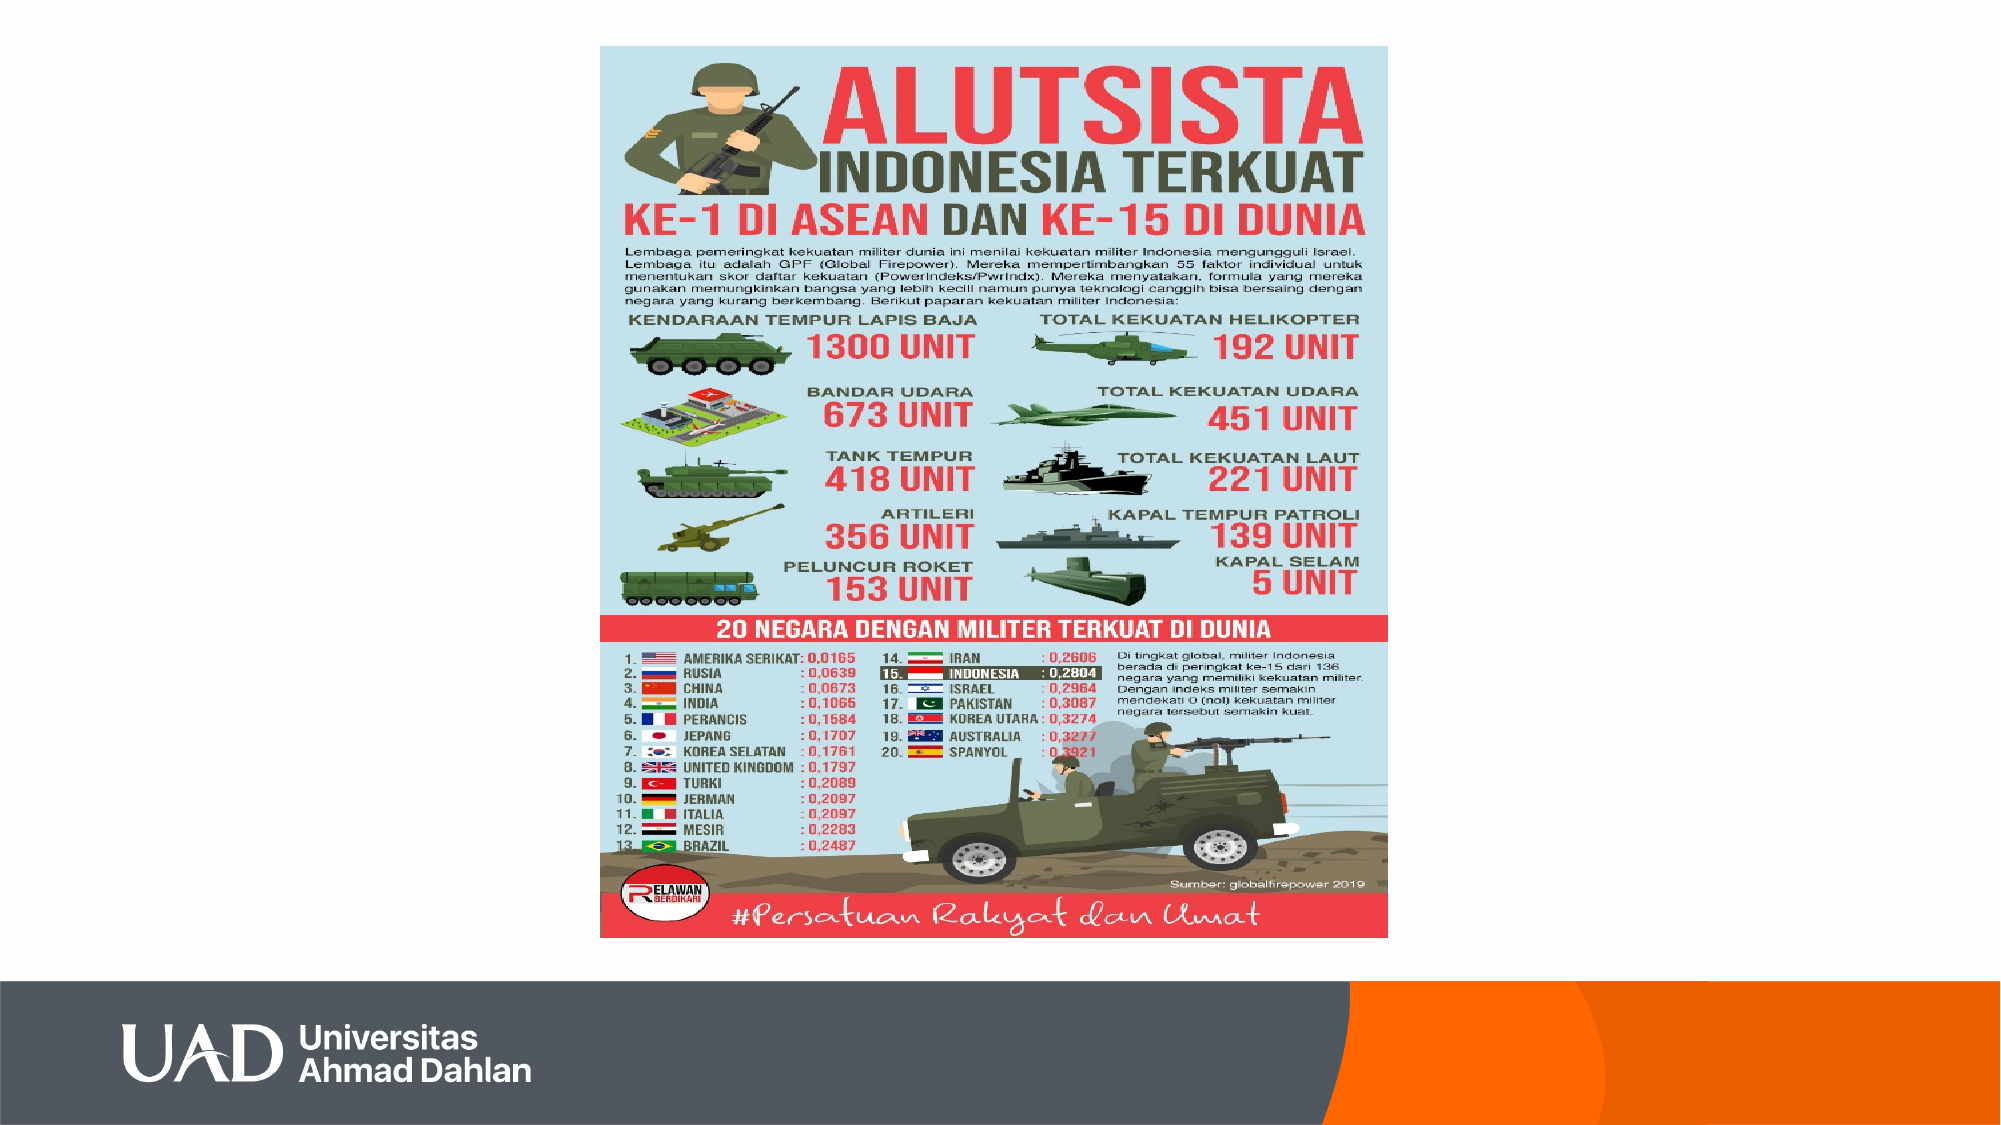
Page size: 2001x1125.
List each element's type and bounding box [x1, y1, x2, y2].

picture [0, 0, 2001, 1125]
list [599, 46, 1388, 939]
